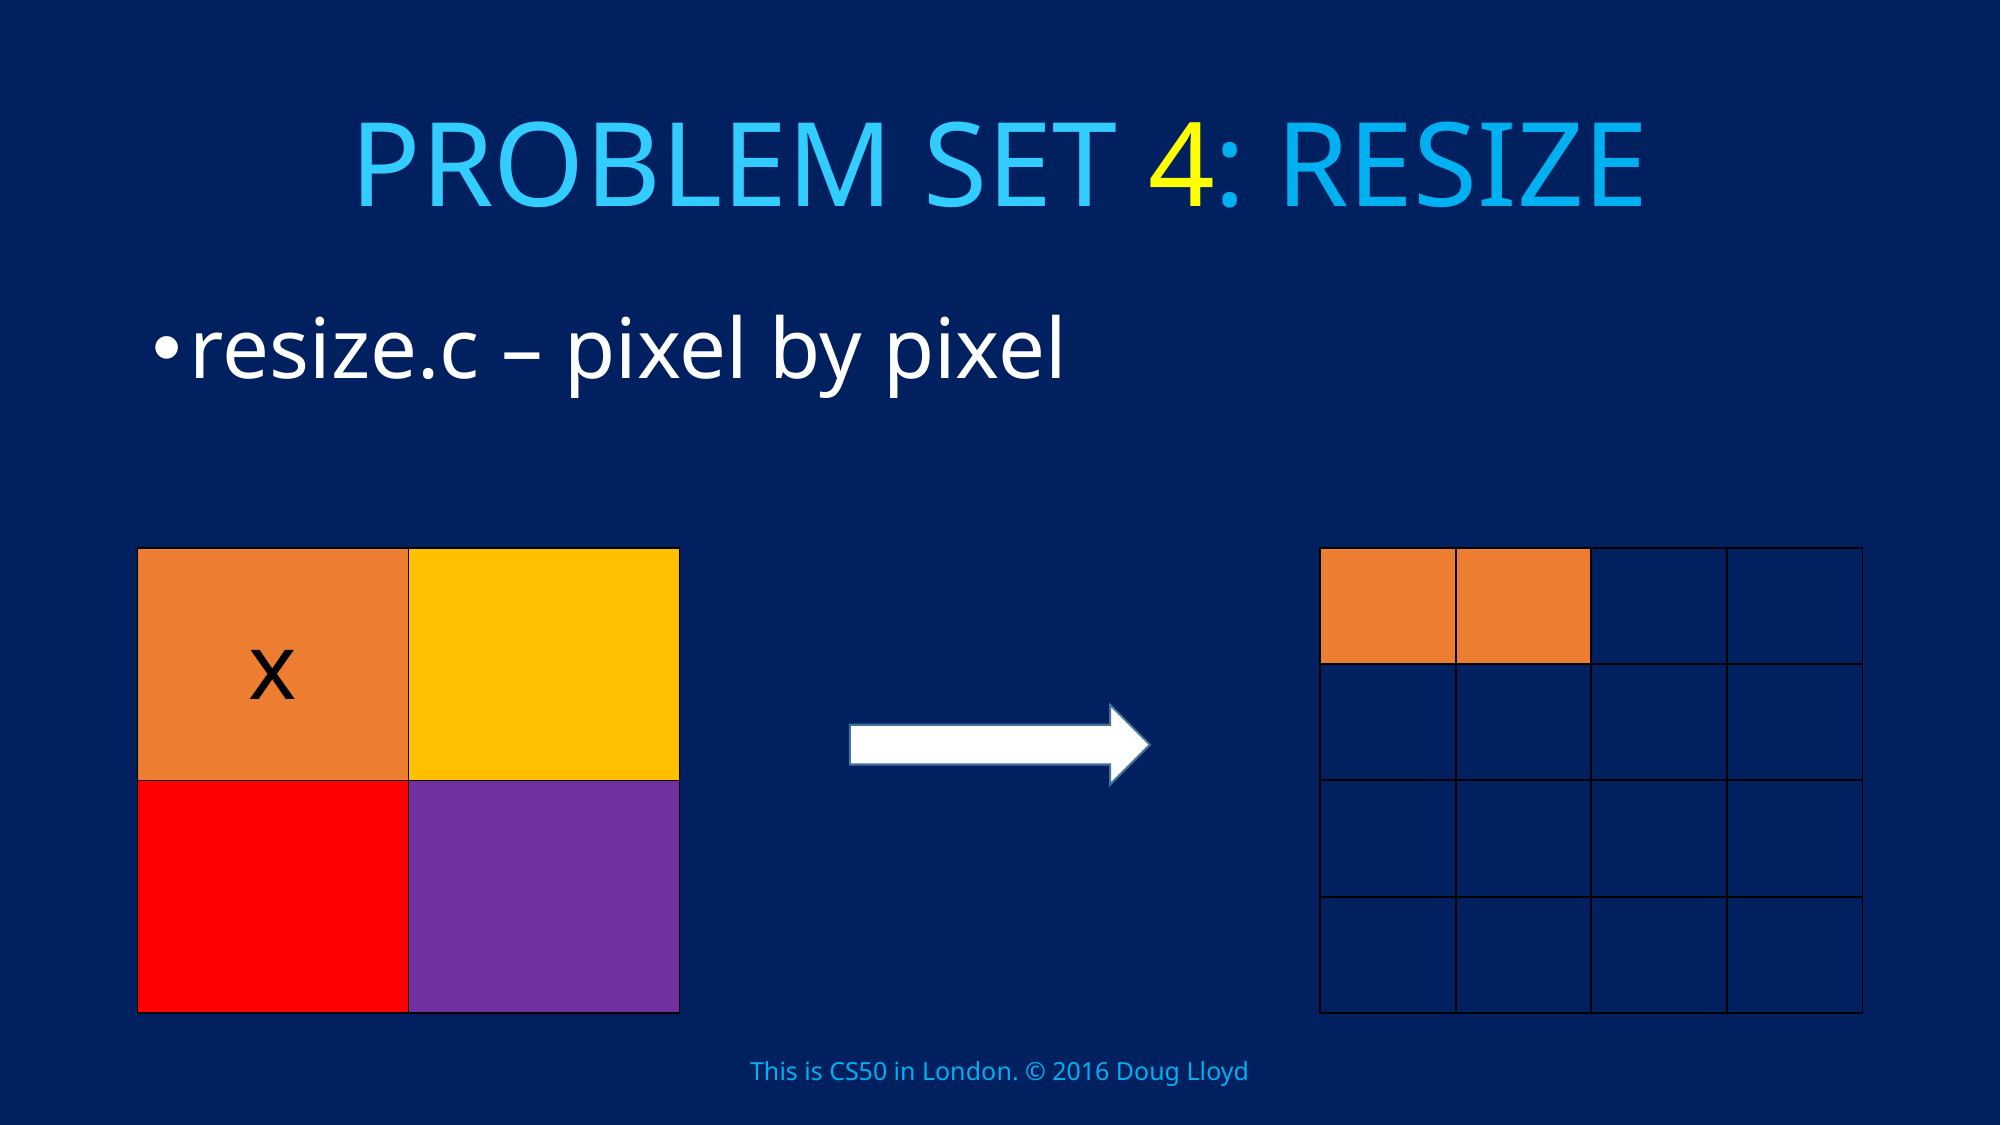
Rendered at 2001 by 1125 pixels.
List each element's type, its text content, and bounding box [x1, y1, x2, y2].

table_header [1728, 549, 1862, 663]
table_cell [409, 781, 679, 1012]
table_cell [1592, 665, 1726, 779]
table_cell [1321, 898, 1455, 1012]
table_header [1457, 549, 1590, 663]
table_cell [1592, 898, 1726, 1012]
table_cell [1457, 898, 1590, 1012]
table_cell [138, 781, 408, 1012]
title PROBLEM SET 4: RESIZE [137, 59, 1863, 278]
table_header [1592, 549, 1726, 663]
table_cell [1728, 781, 1862, 896]
table_header x [138, 549, 408, 780]
table_cell [1728, 898, 1862, 1012]
table_cell [1321, 665, 1455, 779]
table_cell [1457, 665, 1590, 779]
table_cell [1592, 781, 1726, 896]
table_header [1321, 549, 1455, 663]
text_box [848, 702, 1152, 787]
list resize.c – pixel by pixel [137, 299, 1863, 1014]
table_header [409, 549, 679, 780]
footer This is CS50 in London. © 2016 Doug Lloyd [662, 1042, 1338, 1103]
table_cell [1728, 665, 1862, 779]
table_cell [1321, 781, 1455, 896]
table_cell [1457, 781, 1590, 896]
